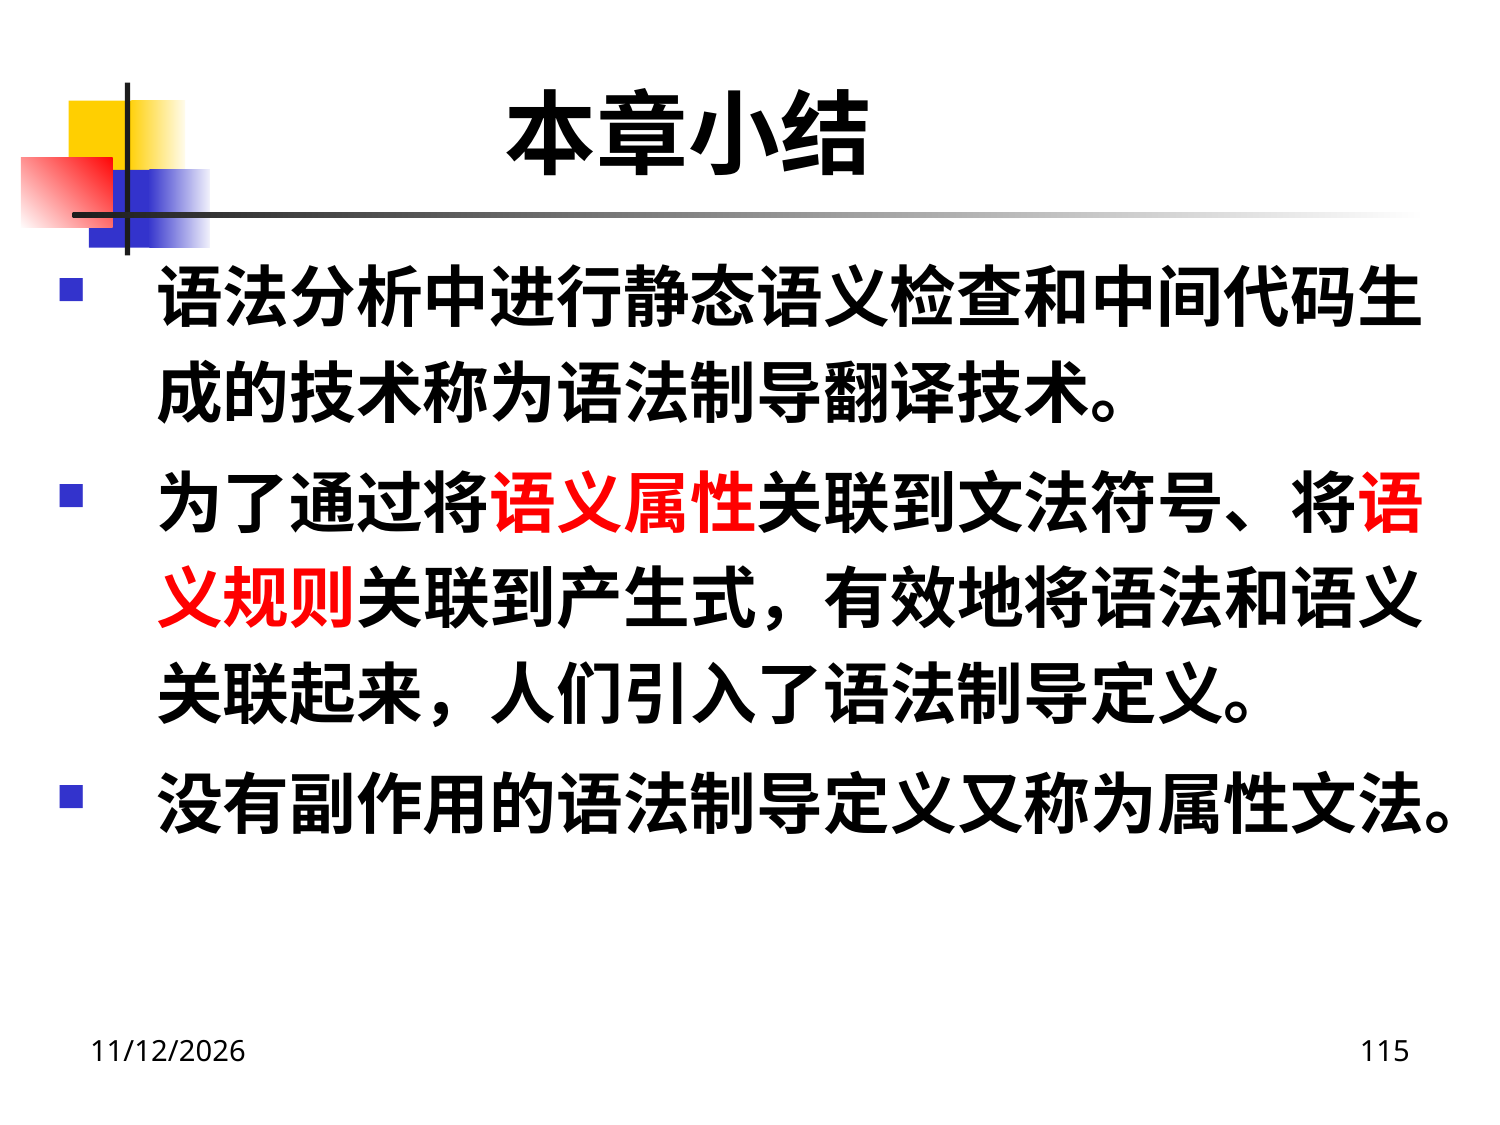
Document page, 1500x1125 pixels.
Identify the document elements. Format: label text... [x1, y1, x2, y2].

title 本章小结 [490, 65, 892, 197]
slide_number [75, 1024, 425, 1103]
list 语法分析中进行静态语义检查和中间代码生成的技术称为语法制导翻译技术。 为了通过将语义属性关联到文法符号、将语义规则关联到产生式，有效地将语法和语义关联起来，人们引入了语法制导定义。 没有副作用的语法制导定义又称为属性文法。 [41, 231, 1471, 988]
slide_number 115 [1074, 1024, 1425, 1103]
